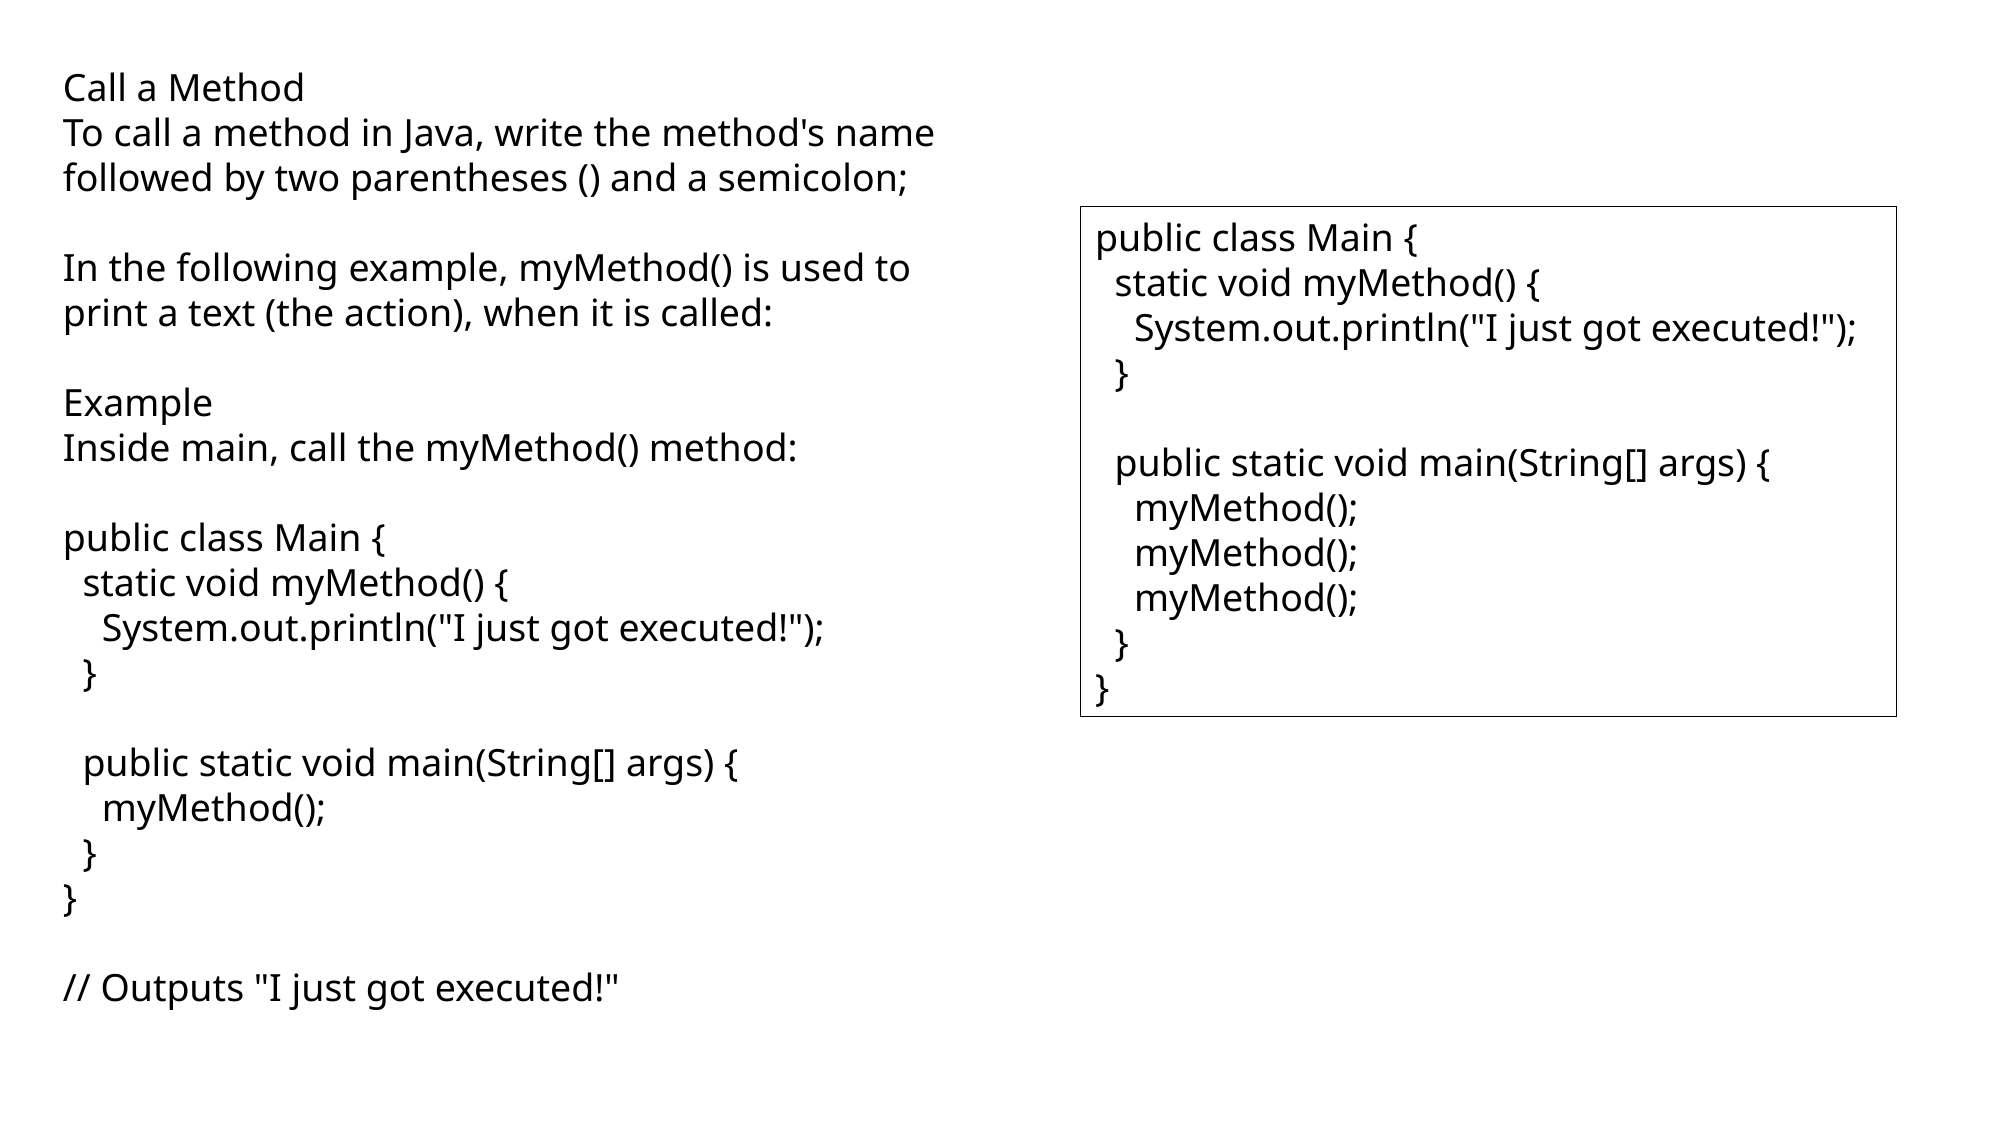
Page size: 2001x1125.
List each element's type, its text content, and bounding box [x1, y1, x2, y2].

text_box Call a Method To call a method in Java, write the method's name followed by two parentheses () and a semicolon; In the following example, myMethod() is used to print a text (the action), when it is called: Example Inside main, call the myMethod() method: public class Main { static void myMethod() { System.out.println("I just got executed!"); } public static void main(String[] args) { myMethod(); } } // Outputs "I just got executed!" [48, 56, 1000, 1017]
text_box public class Main { static void myMethod() { System.out.println("I just got executed!"); } public static void main(String[] args) { myMethod(); myMethod(); myMethod(); } } [1080, 206, 1897, 717]
